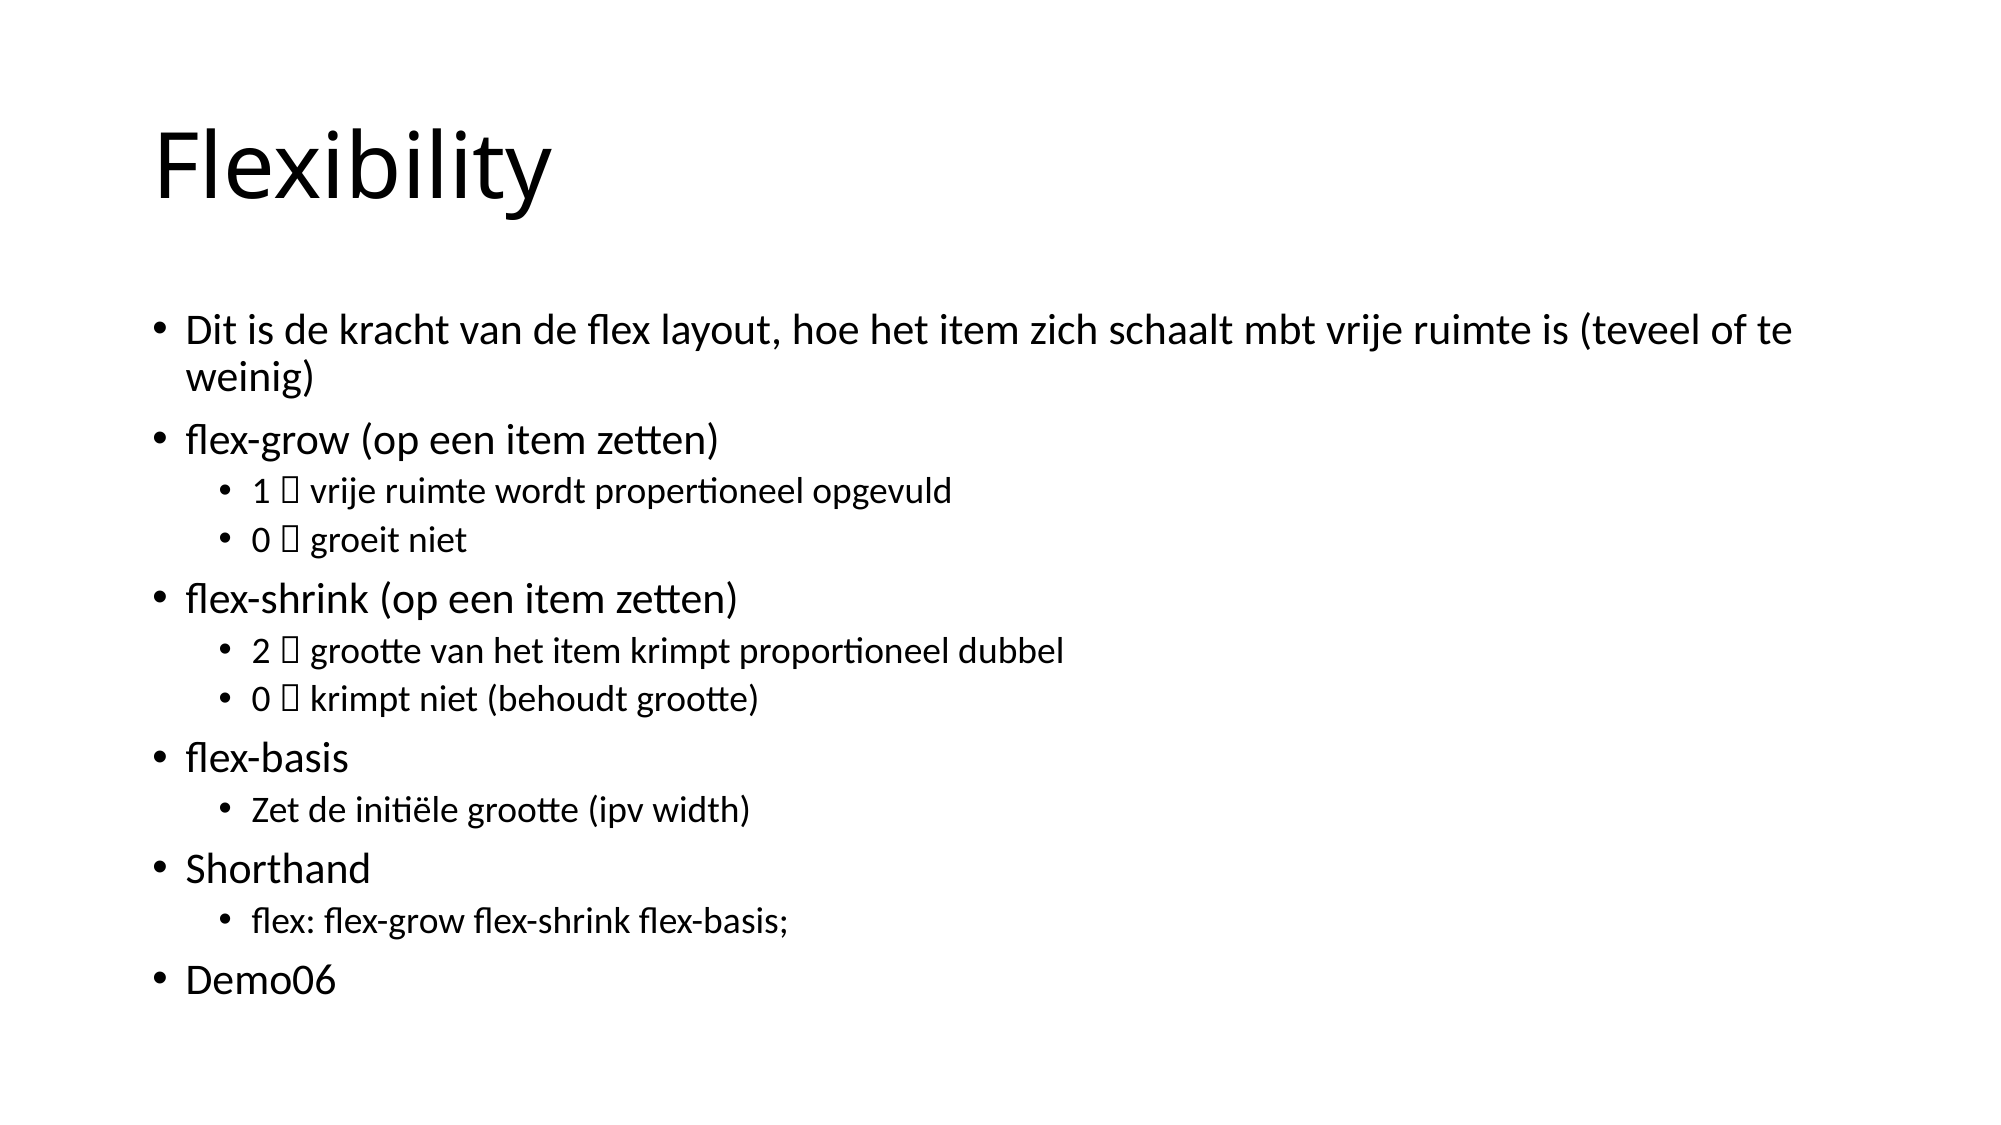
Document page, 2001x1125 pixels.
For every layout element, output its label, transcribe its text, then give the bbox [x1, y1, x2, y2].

title Flexibility [137, 59, 1863, 278]
list Dit is de kracht van de flex layout, hoe het item zich schaalt mbt vrije ruimte is (teveel of te weinig) flex-grow (op een item zetten) 1  vrije ruimte wordt propertioneel opgevuld 0  groeit niet flex-shrink (op een item zetten) 2  grootte van het item krimpt proportioneel dubbel 0  krimpt niet (behoudt grootte) flex-basis Zet de initiële grootte (ipv width) Shorthand flex: flex-grow flex-shrink flex-basis; Demo06 [137, 299, 1863, 1014]
